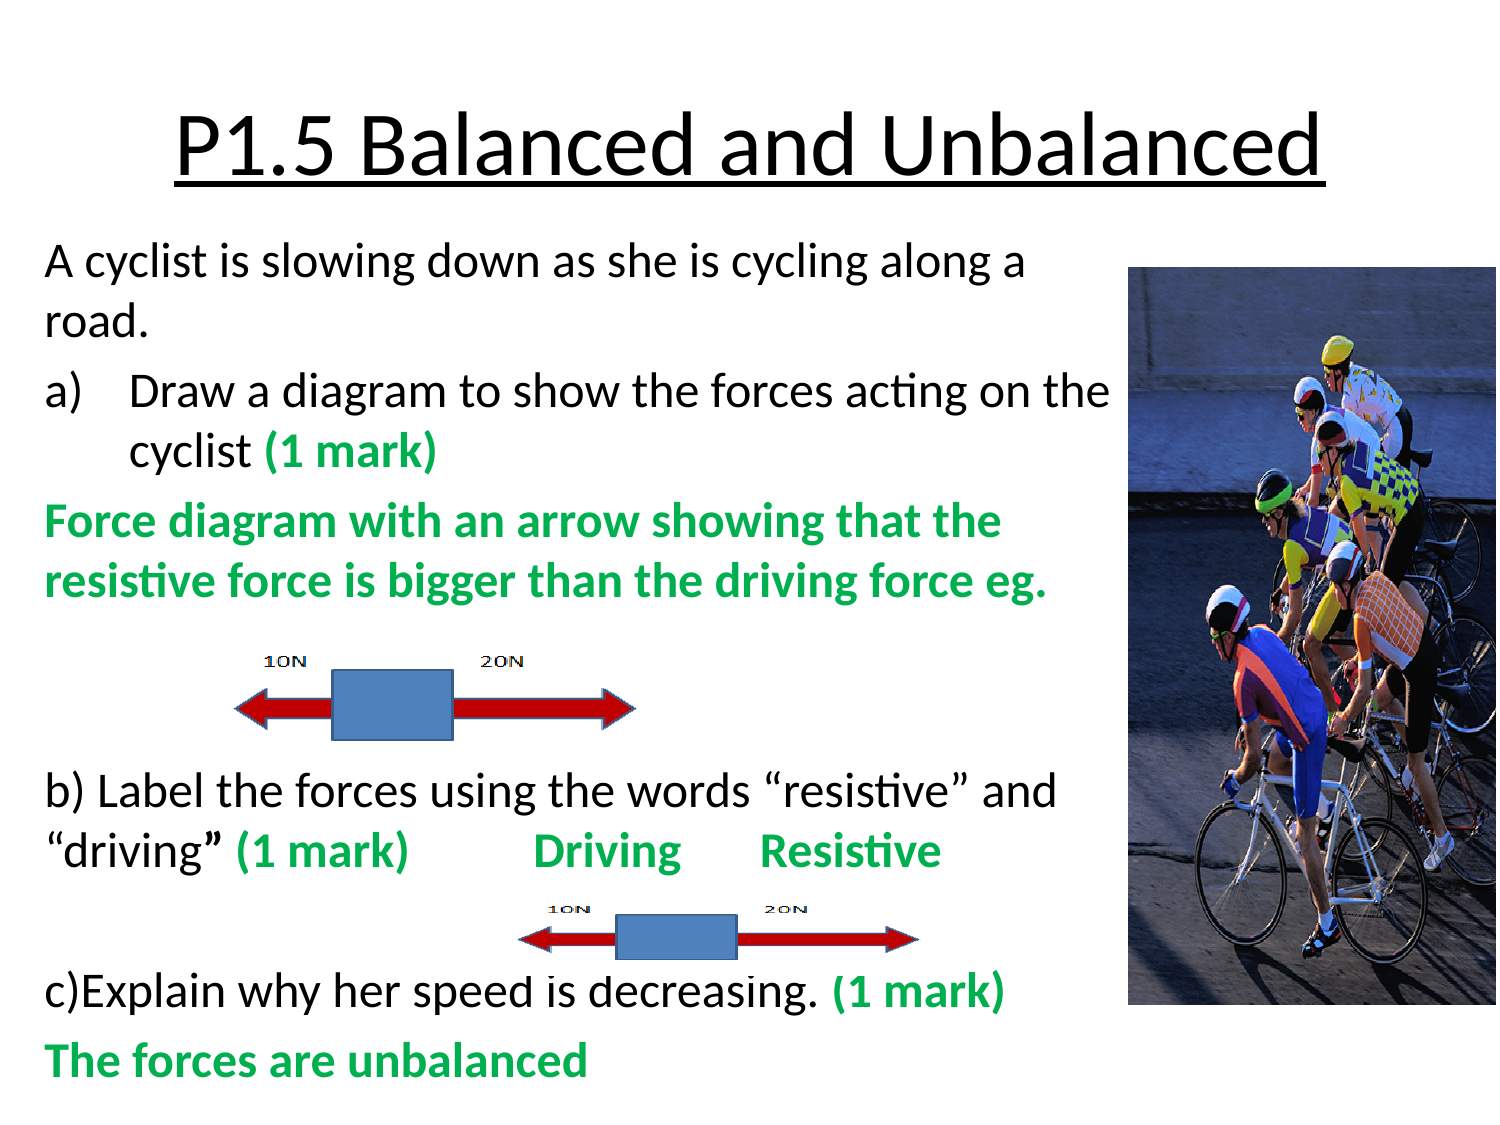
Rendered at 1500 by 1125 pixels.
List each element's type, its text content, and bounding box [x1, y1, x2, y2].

picture [489, 893, 925, 976]
title P1.5 Balanced and Unbalanced [75, 45, 1425, 233]
picture [206, 635, 641, 766]
picture [1127, 266, 1497, 1005]
list A cyclist is slowing down as she is cycling along a road. Draw a diagram to show the forces acting on the cyclist (1 mark) Force diagram with an arrow showing that the resistive force is bigger than the driving force eg. b) Label the forces using the words “resistive” and “driving” (1 mark) Driving Resistive c)Explain why her speed is decreasing. (1 mark) The forces are unbalanced [29, 219, 1128, 1125]
